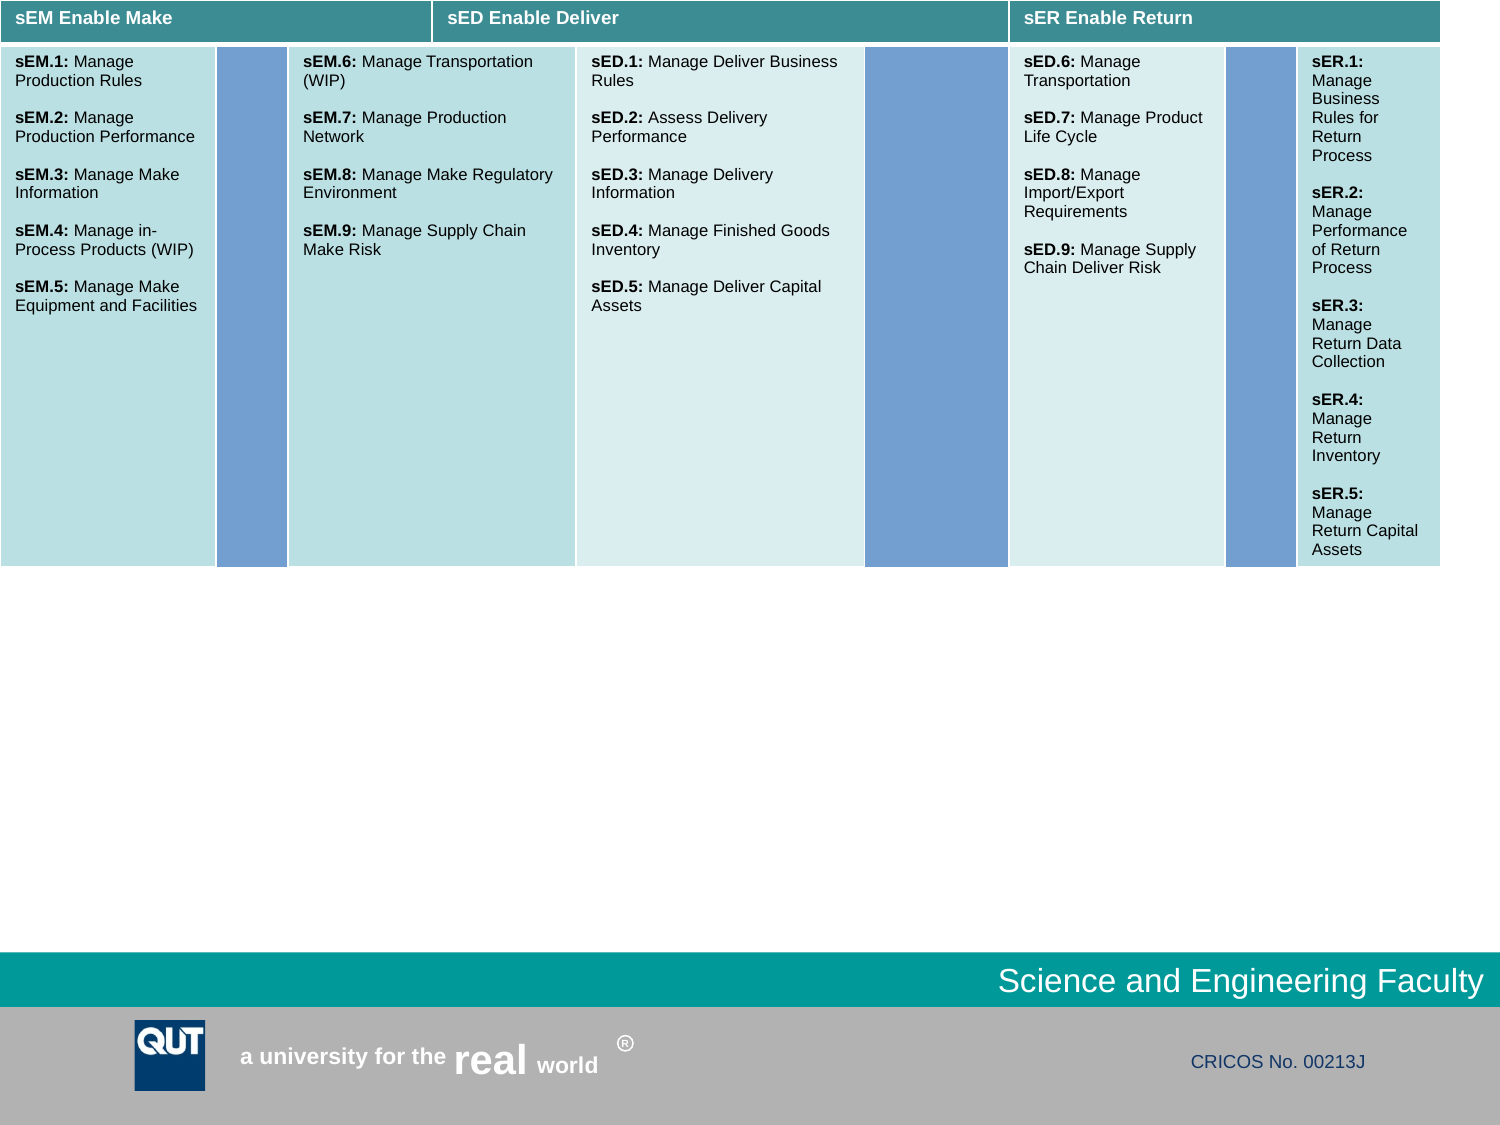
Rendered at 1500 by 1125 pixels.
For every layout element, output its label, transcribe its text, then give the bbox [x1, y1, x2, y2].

table_header sEM Enable Make [1, 1, 431, 42]
table_cell sED.6: Manage Transportation sED.7: Manage Product Life Cycle sED.8: Manage Import/Export Requirements sED.9: Manage Supply Chain Deliver Risk [1010, 47, 1224, 566]
table_header sED Enable Deliver [433, 1, 1008, 42]
table_cell sED.1: Manage Deliver Business Rules sED.2: Assess Delivery Performance sED.3: Manage Delivery Information sED.4: Manage Finished Goods Inventory sED.5: Manage Deliver Capital Assets [577, 47, 864, 566]
table_cell sEM.6: Manage Transportation (WIP) sEM.7: Manage Production Network sEM.8: Manage Make Regulatory Environment sEM.9: Manage Supply Chain Make Risk [289, 47, 575, 566]
picture [134, 1020, 206, 1091]
table_cell sEM.1: Manage Production Rules sEM.2: Manage Production Performance sEM.3: Manage Make Information sEM.4: Manage in-Process Products (WIP) sEM.5: Manage Make Equipment and Facilities [1, 47, 215, 566]
table_cell sER.1: Manage Business Rules for Return Process sER.2: Manage Performance of Return Process sER.3: Manage Return Data Collection sER.4: Manage Return Inventory sER.5: Manage Return Capital Assets [1298, 47, 1440, 566]
table_header sER Enable Return [1010, 1, 1440, 42]
